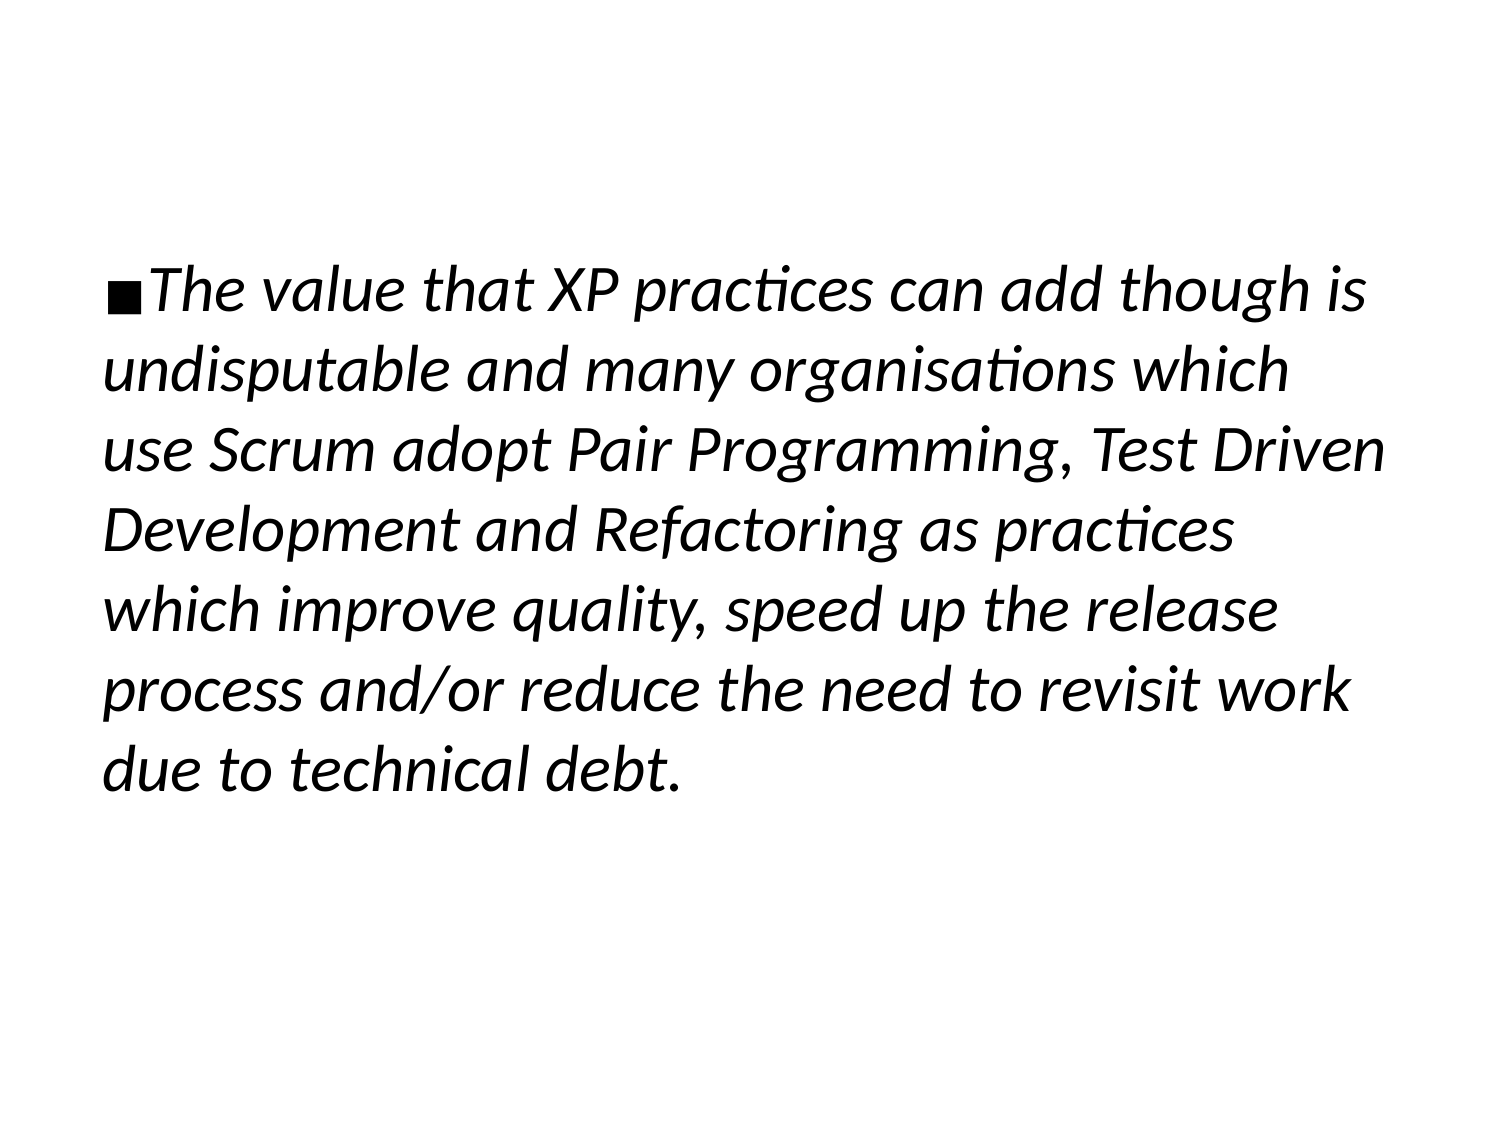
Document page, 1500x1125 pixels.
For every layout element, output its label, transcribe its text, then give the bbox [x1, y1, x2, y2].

text_box The value that XP practices can add though is undisputable and many organisations which use Scrum adopt Pair Programming, Test Driven Development and Refactoring as practices which improve quality, speed up the release process and/or reduce the need to revisit work due to technical debt. [87, 237, 1413, 819]
